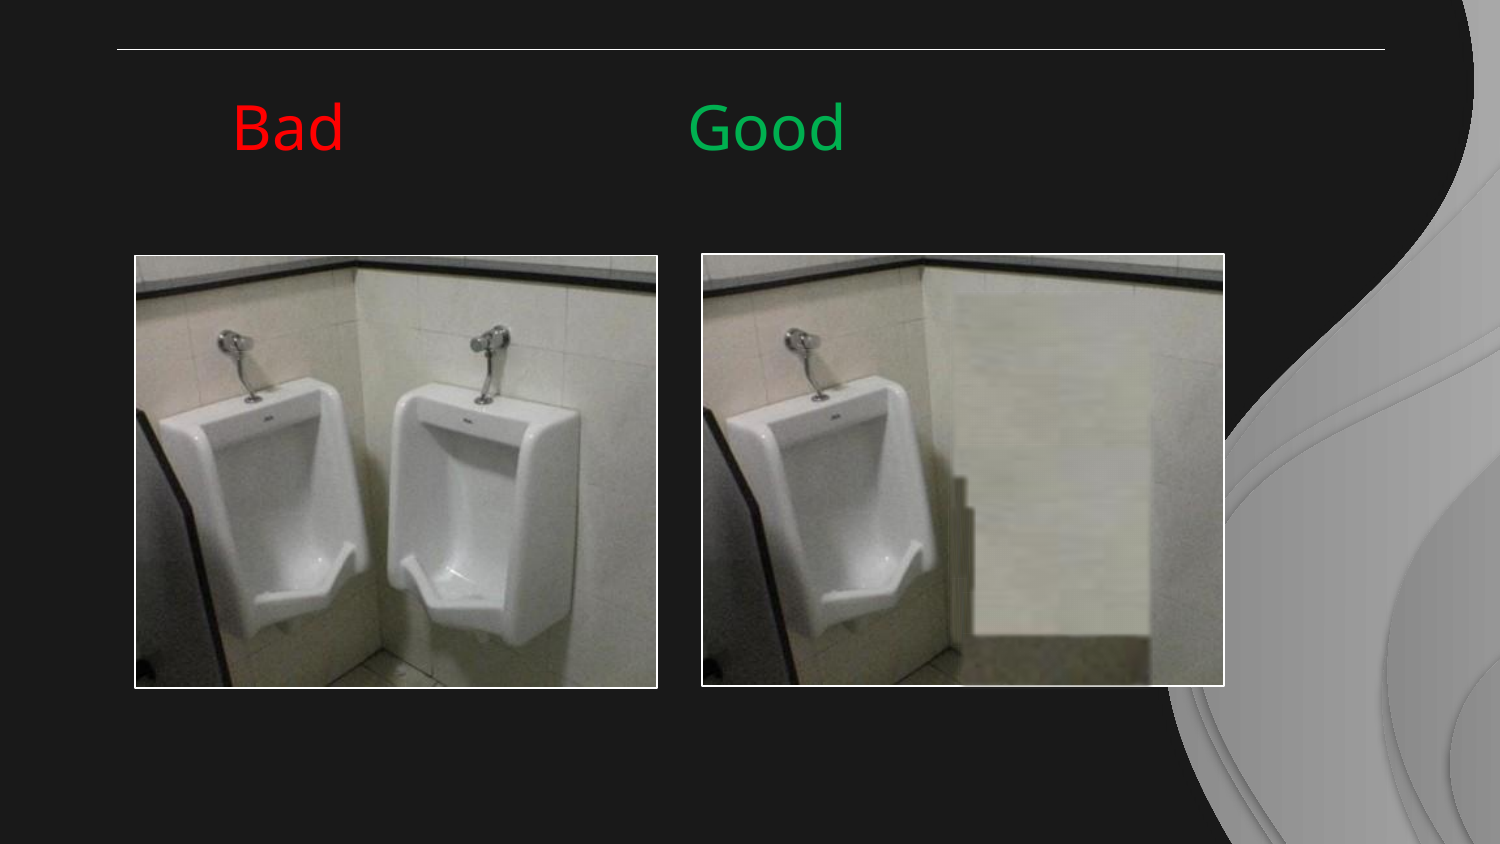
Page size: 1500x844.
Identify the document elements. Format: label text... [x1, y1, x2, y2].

picture [135, 256, 657, 688]
picture [702, 254, 1224, 689]
title Bad Good [135, 72, 1382, 167]
